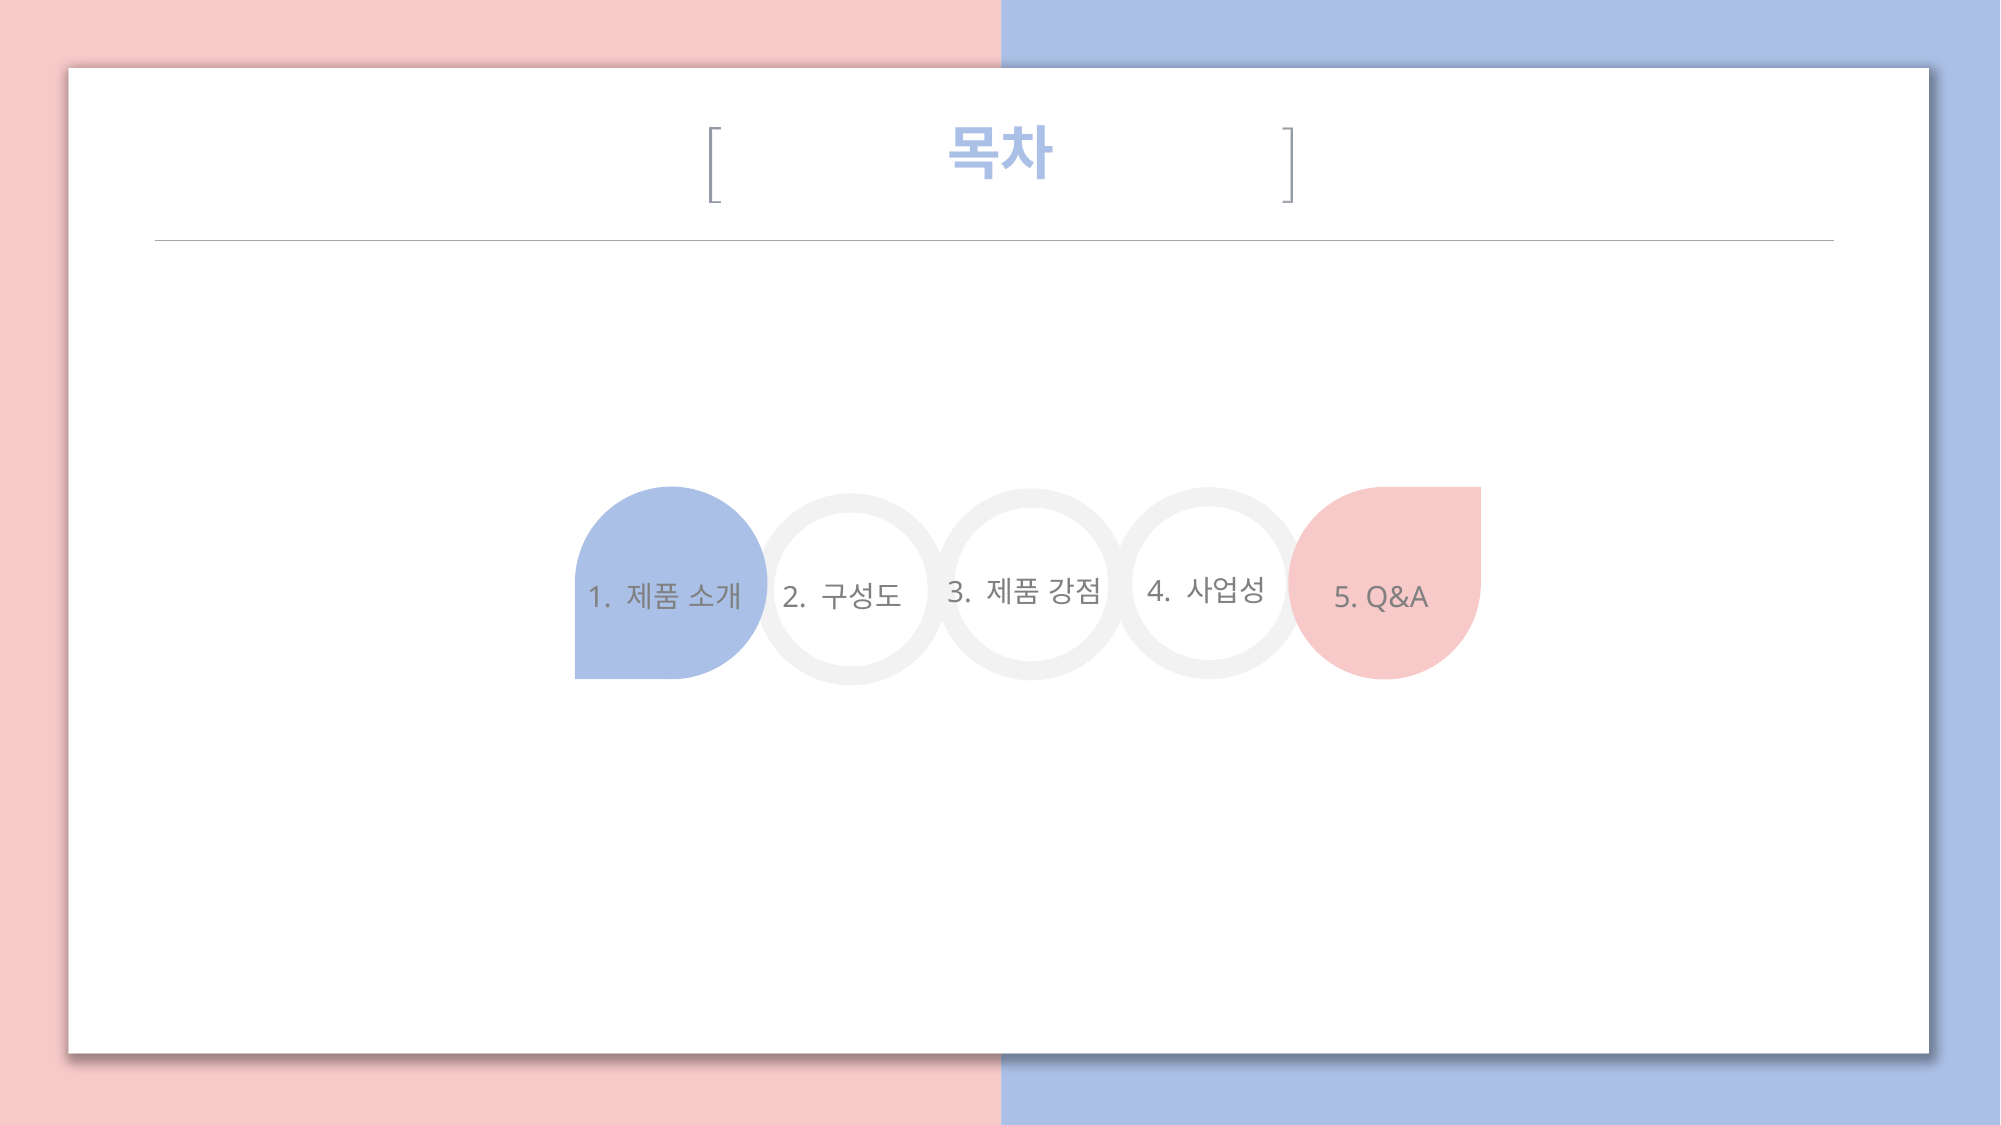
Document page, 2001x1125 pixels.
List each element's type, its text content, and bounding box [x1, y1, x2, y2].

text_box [1113, 487, 1306, 680]
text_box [935, 488, 1128, 681]
picture [0, 0, 2001, 1125]
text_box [709, 127, 1293, 203]
text_box 5. Q&A [1318, 535, 1604, 621]
text_box [1306, 615, 1475, 681]
text_box [573, 621, 754, 681]
text_box 목차 [363, 102, 1639, 209]
text_box [1306, 485, 1482, 535]
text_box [754, 493, 947, 686]
text_box [586, 485, 754, 535]
text_box 1. 제품 소개 [572, 535, 754, 621]
text_box 4. 사업성 [1306, 530, 1417, 615]
